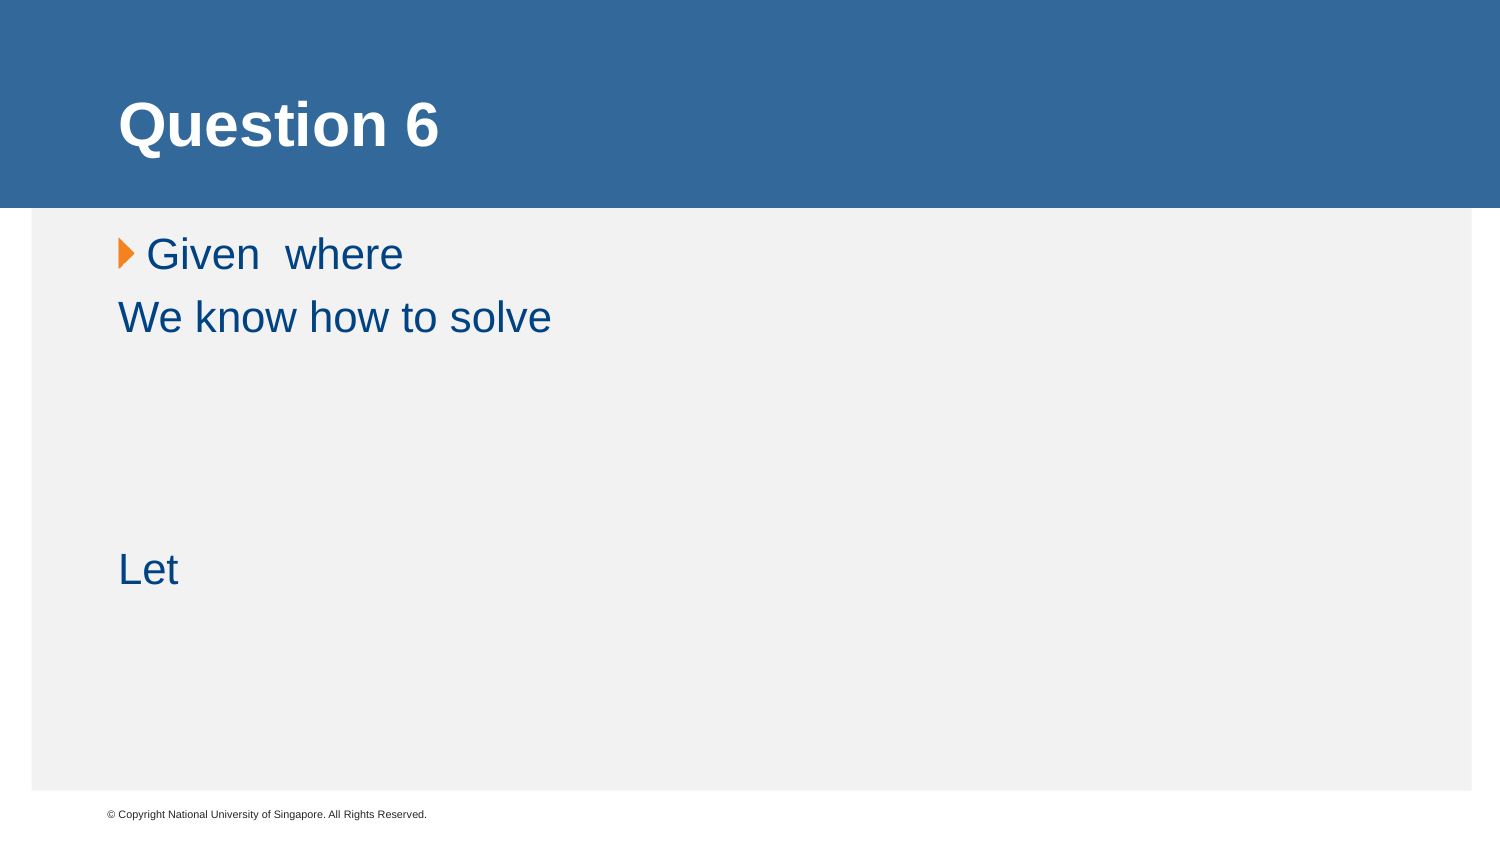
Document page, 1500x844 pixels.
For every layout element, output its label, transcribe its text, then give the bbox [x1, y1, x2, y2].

title Question 6 [103, 44, 1397, 208]
picture [118, 237, 135, 269]
